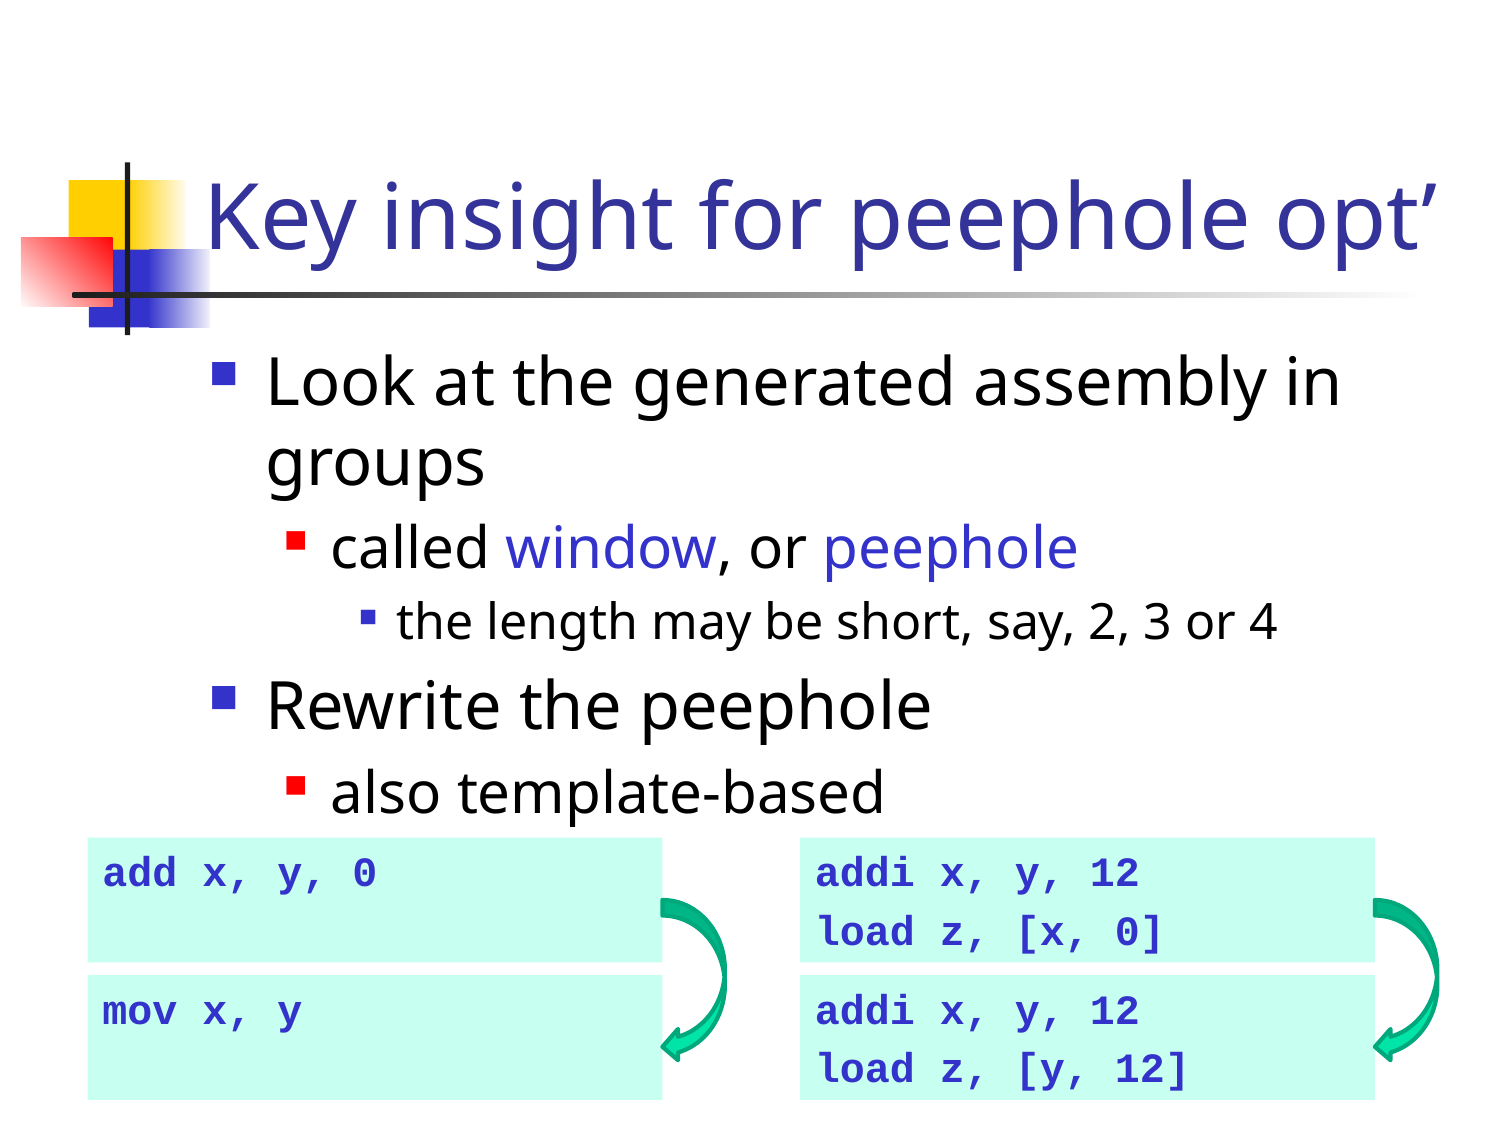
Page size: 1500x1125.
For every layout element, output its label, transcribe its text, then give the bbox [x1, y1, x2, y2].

list Look at the generated assembly in groups called window, or peephole the length may be short, say, 2, 3 or 4 Rewrite the peephole also template-based [193, 331, 1469, 1006]
title Key insight for peephole opt’ [188, 35, 1468, 275]
text_box add x, y, 0 [87, 837, 663, 963]
text_box mov x, y [87, 975, 663, 1100]
text_box addi x, y, 12 load z, [x, 0] [800, 837, 1375, 963]
text_box [1372, 897, 1440, 1063]
text_box addi x, y, 12 load z, [y, 12] [800, 975, 1375, 1100]
text_box [660, 897, 727, 1063]
